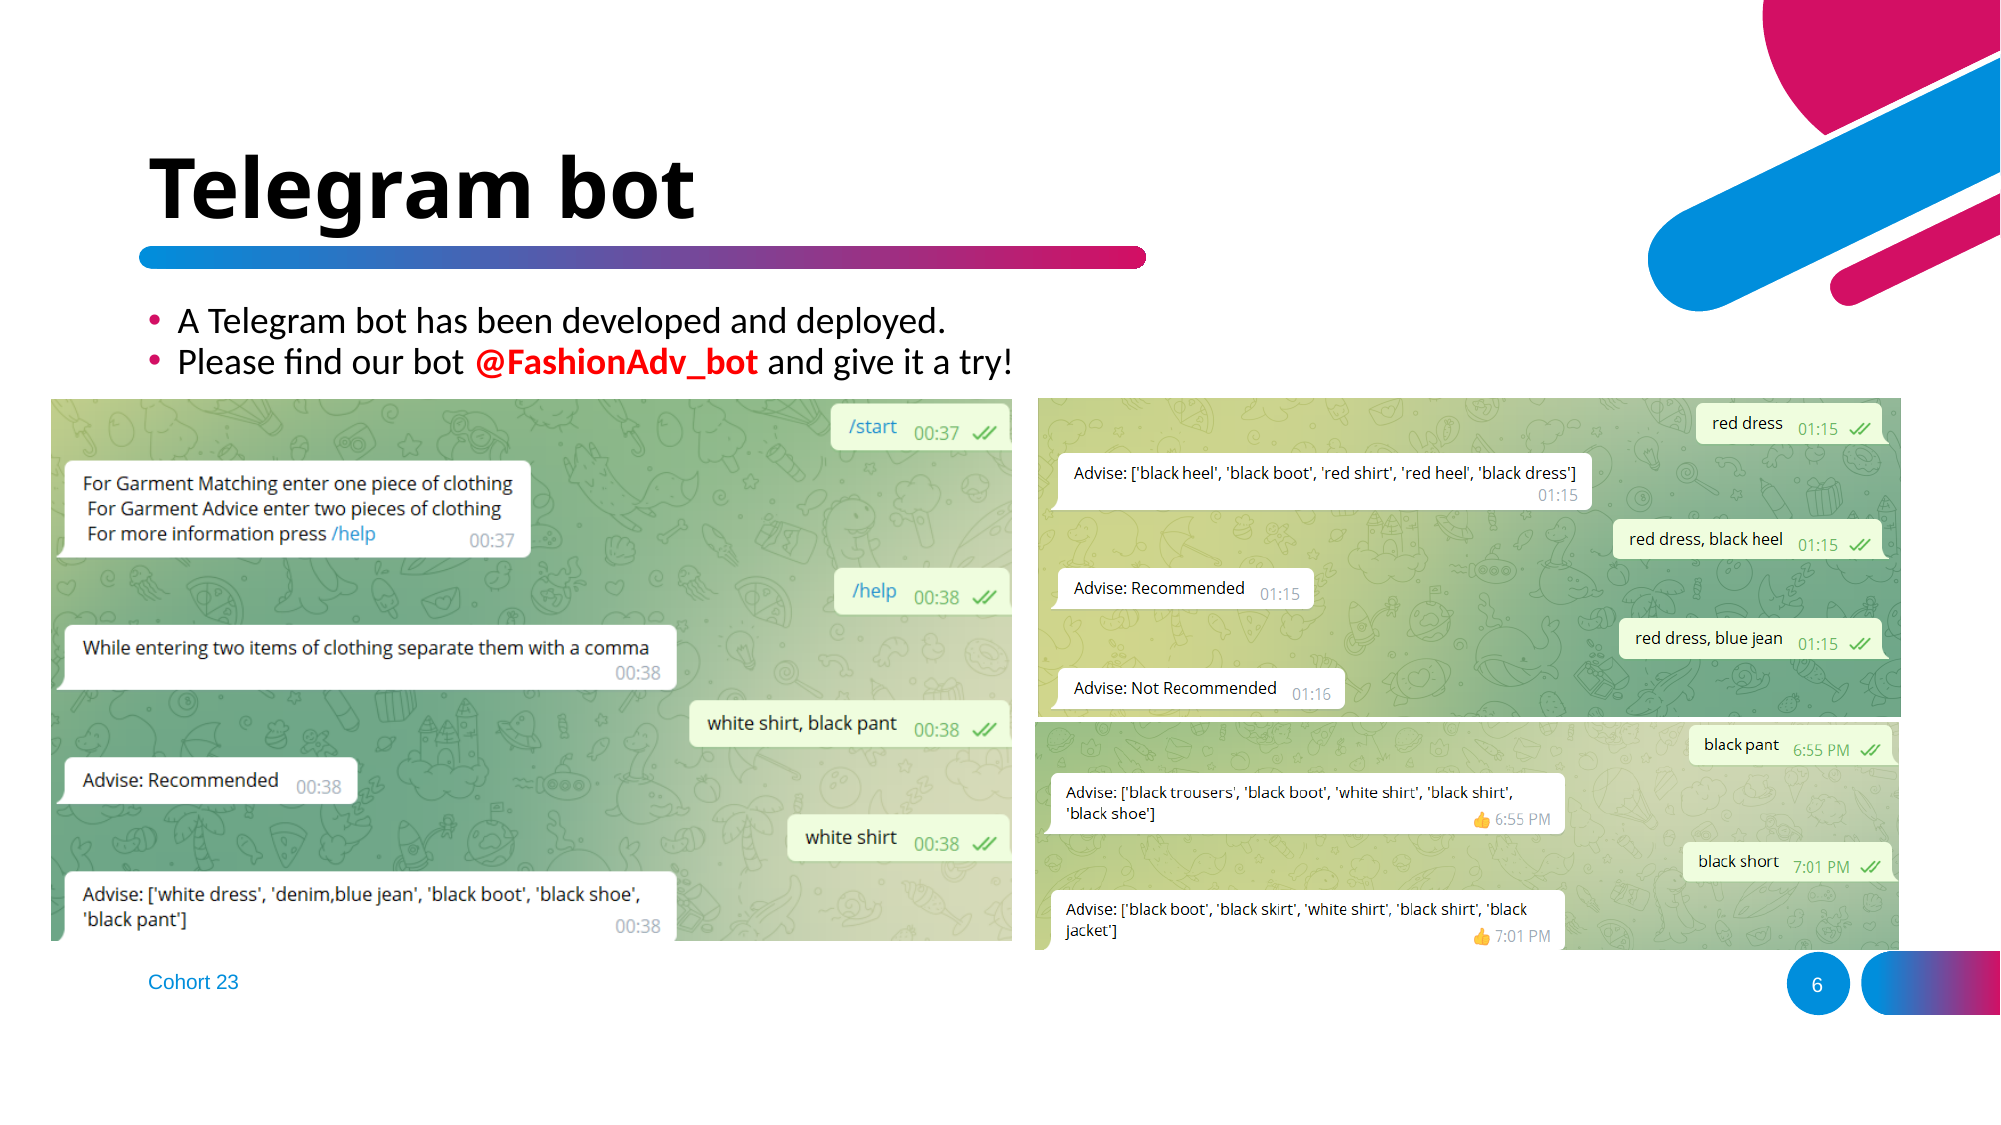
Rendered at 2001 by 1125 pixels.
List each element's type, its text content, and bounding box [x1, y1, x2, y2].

title Telegram bot [133, 114, 1618, 270]
slide_number ‹#› [1772, 958, 1863, 1015]
picture [1035, 721, 1899, 950]
footer Cohort 23 [133, 951, 809, 1011]
text_box A Telegram bot has been developed and deployed. Please find our bot @FashionAdv_bot and give it a try! [133, 293, 1430, 395]
picture [1035, 397, 1901, 717]
picture [51, 399, 1012, 941]
